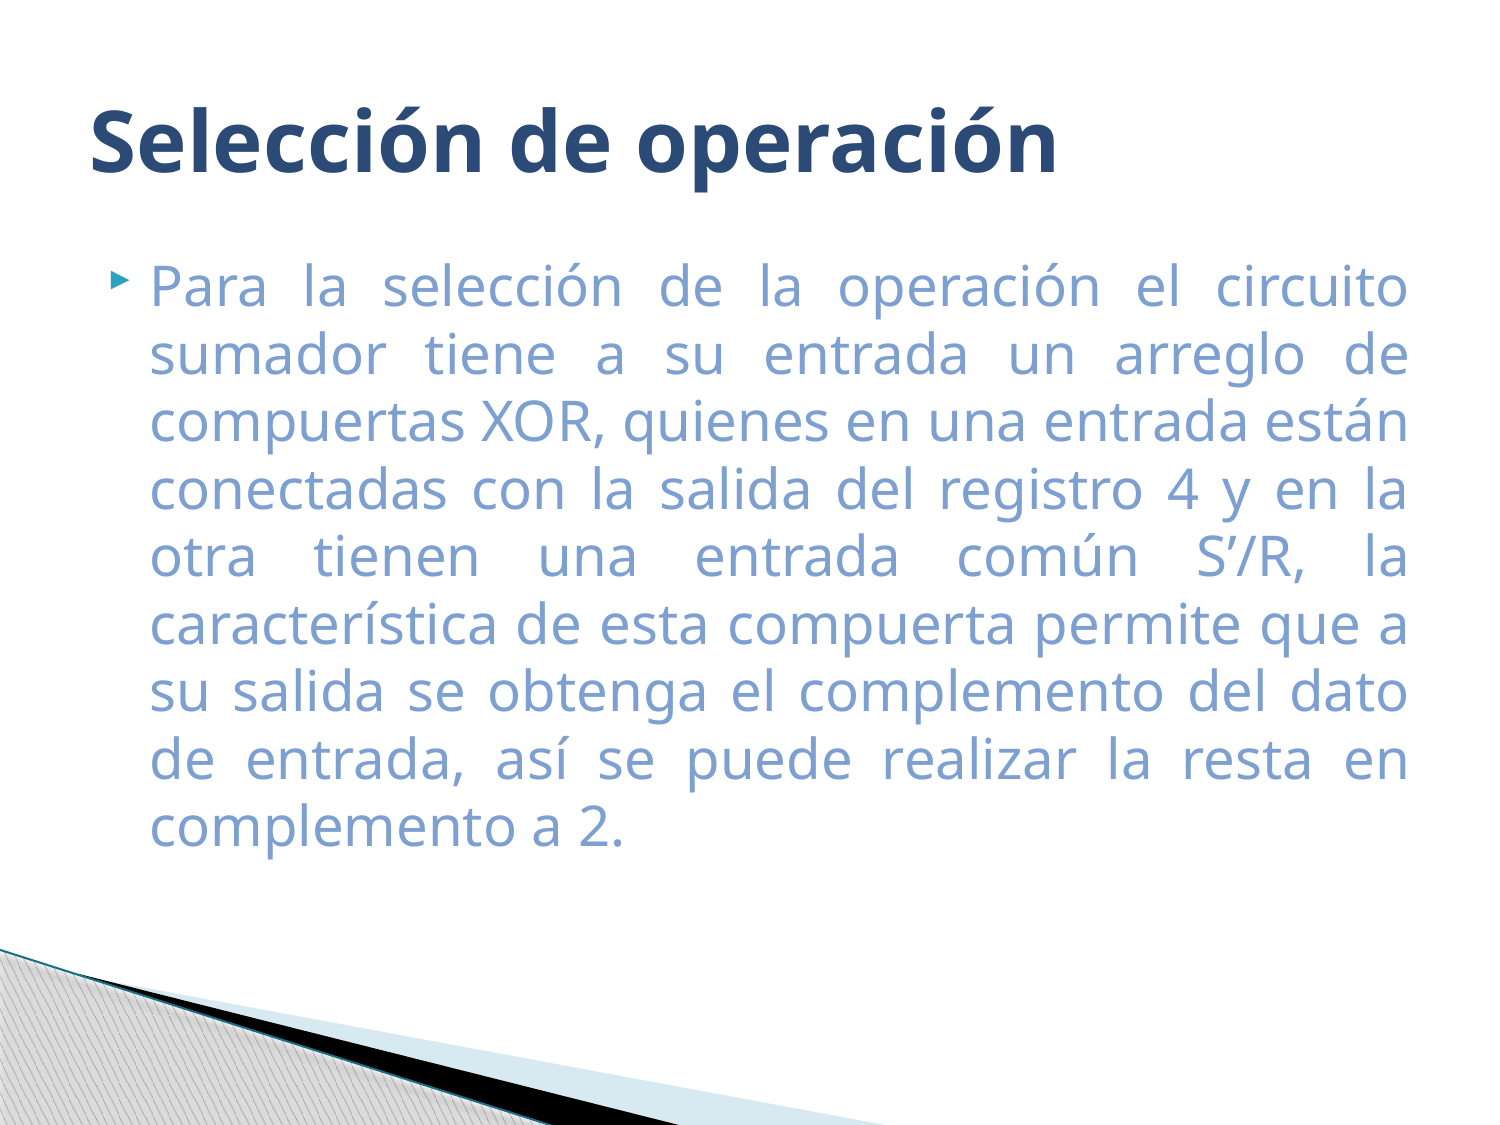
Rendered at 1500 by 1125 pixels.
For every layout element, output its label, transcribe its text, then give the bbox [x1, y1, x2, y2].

title Selección de operación [75, 45, 1425, 233]
list Para la selección de la operación el circuito sumador tiene a su entrada un arreglo de compuertas XOR, quienes en una entrada están conectadas con la salida del registro 4 y en la otra tienen una entrada común S’/R, la característica de esta compuerta permite que a su salida se obtenga el complemento del dato de entrada, así se puede realizar la resta en complemento a 2. [75, 243, 1425, 986]
